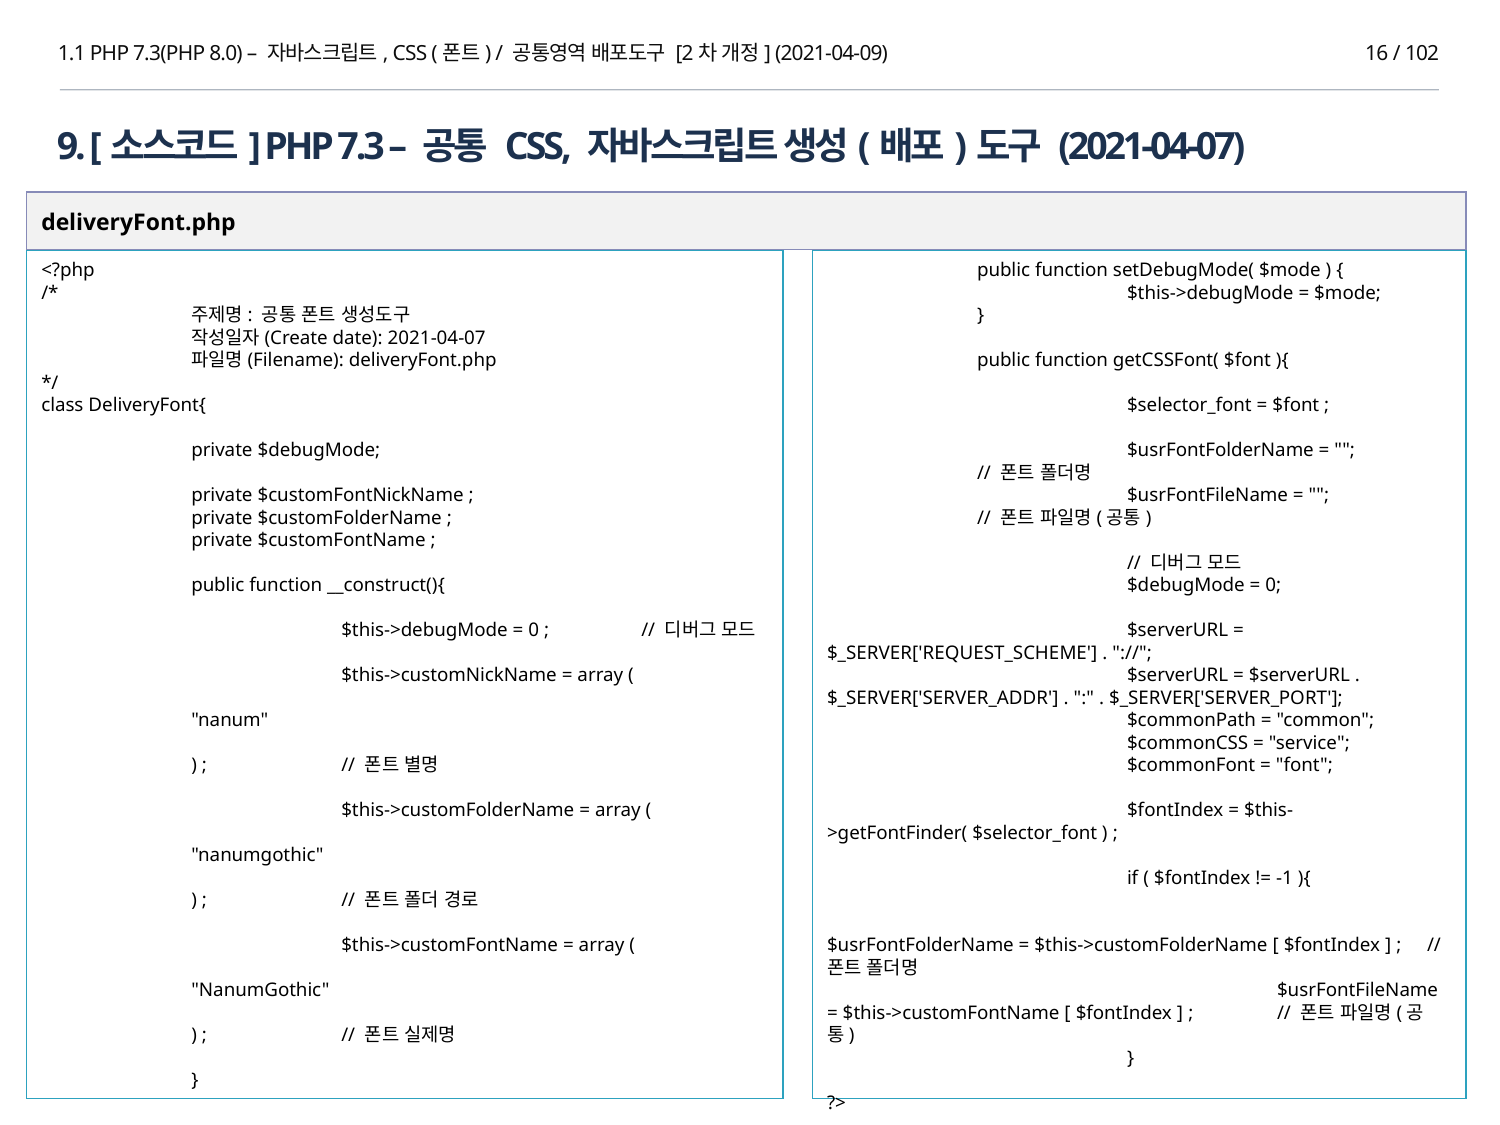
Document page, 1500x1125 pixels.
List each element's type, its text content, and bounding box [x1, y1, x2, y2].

text_box 9. [소스코드] PHP 7.3 – 공통 CSS, 자바스크립트 생성(배포)도구 (2021-04-07) [42, 114, 1439, 190]
text_box 16 / 102 [1193, 31, 1454, 75]
text_box deliveryFont.php [24, 190, 1468, 252]
text_box 1.1 PHP 7.3(PHP 8.0) – 자바스크립트, CSS (폰트) / 공통영역 배포도구 [2차 개정] (2021-04-09) [43, 32, 1193, 72]
text_box <?php /* 주제명: 공통 폰트 생성도구 작성일자(Create date): 2021-04-07 파일명(Filename): deliveryFont.php */ class DeliveryFont{ private $debugMode; private $customFontNickName ; private $customFolderName ; private $customFontName ; public function __construct(){ $this->debugMode = 0 ; // 디버그 모드 $this->customNickName = array ( "nanum" ) ; // 폰트 별명 $this->customFolderName = array ( "nanumgothic" ) ; // 폰트 폴더 경로 $this->customFontName = array ( "NanumGothic" ) ; // 폰트 실제명 } [24, 252, 785, 1101]
text_box public function setDebugMode( $mode ) { $this->debugMode = $mode; } public function getCSSFont( $font ){ $selector_font = $font ; $usrFontFolderName = ""; // 폰트 폴더명 $usrFontFileName = ""; // 폰트 파일명(공통) // 디버그 모드 $debugMode = 0; $serverURL = $_SERVER['REQUEST_SCHEME'] . "://"; $serverURL = $serverURL . $_SERVER['SERVER_ADDR'] . ":" . $_SERVER['SERVER_PORT']; $commonPath = "common"; $commonCSS = "service"; $commonFont = "font"; $fontIndex = $this->getFontFinder( $selector_font ) ; if ( $fontIndex != -1 ){ $usrFontFolderName = $this->customFolderName [ $fontIndex ] ; // 폰트 폴더명 $usrFontFileName = $this->customFontName [ $fontIndex ] ; // 폰트 파일명(공통) } ?> [810, 252, 1468, 1101]
